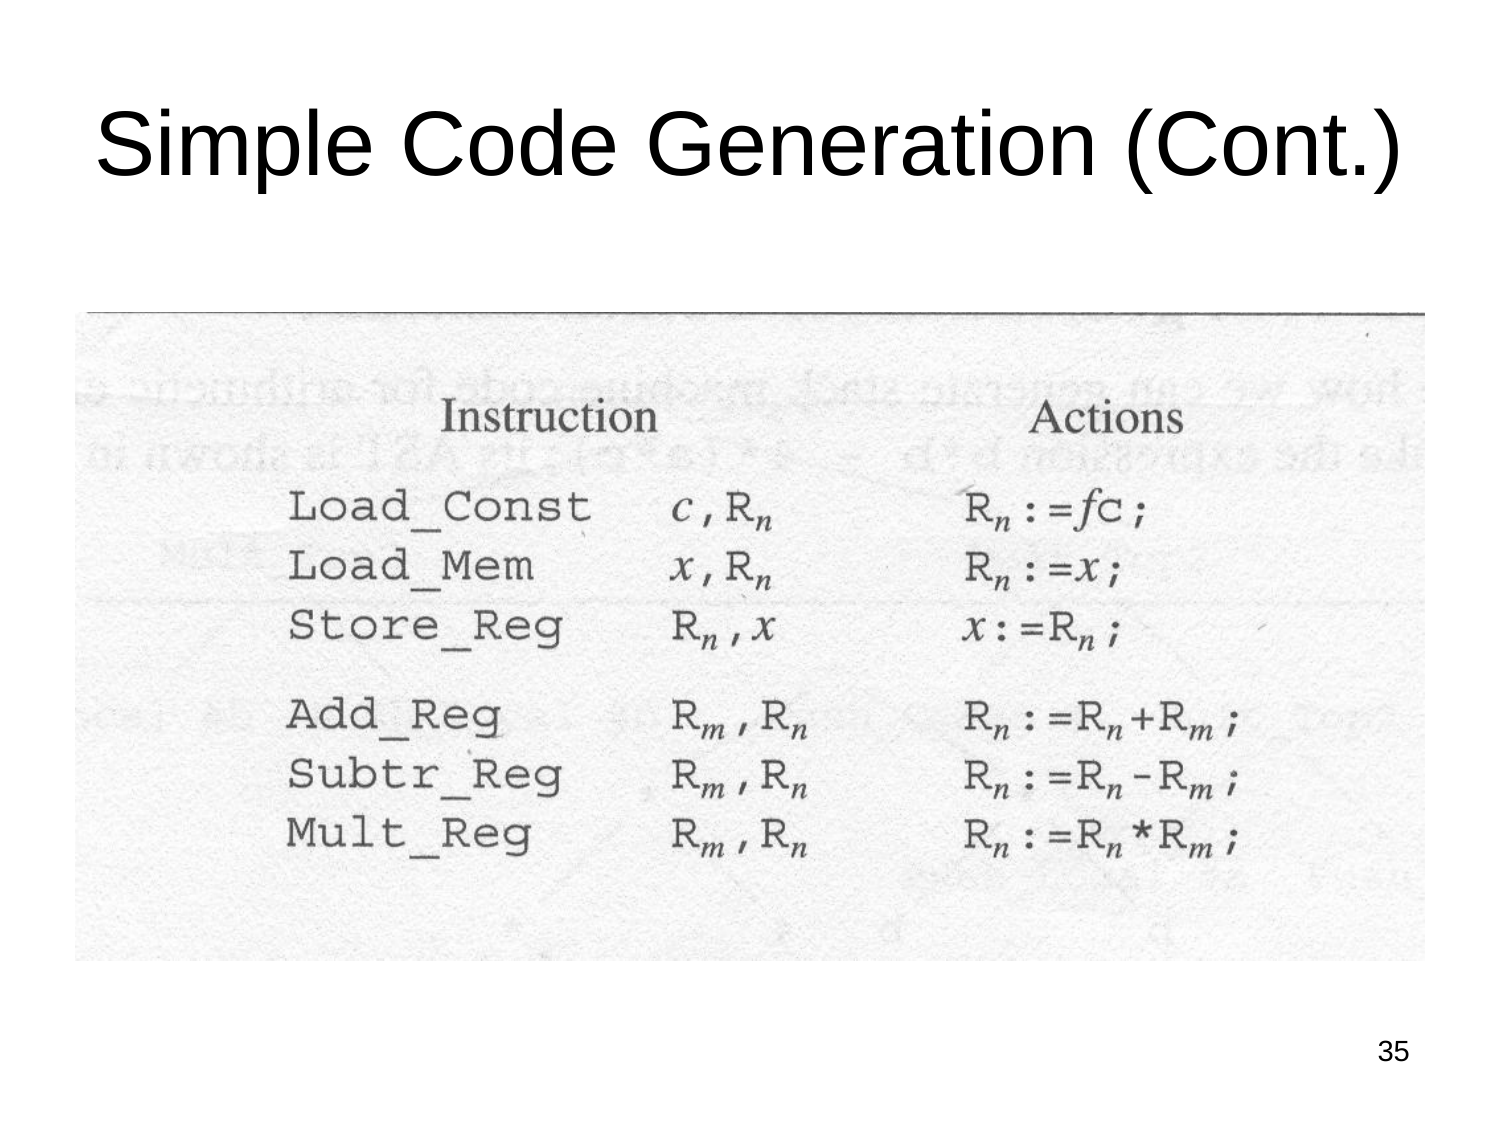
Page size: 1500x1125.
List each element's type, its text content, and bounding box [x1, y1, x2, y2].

picture [74, 312, 1426, 961]
slide_number 35 [1074, 1024, 1426, 1103]
title Simple Code Generation (Cont.) [75, 45, 1425, 233]
